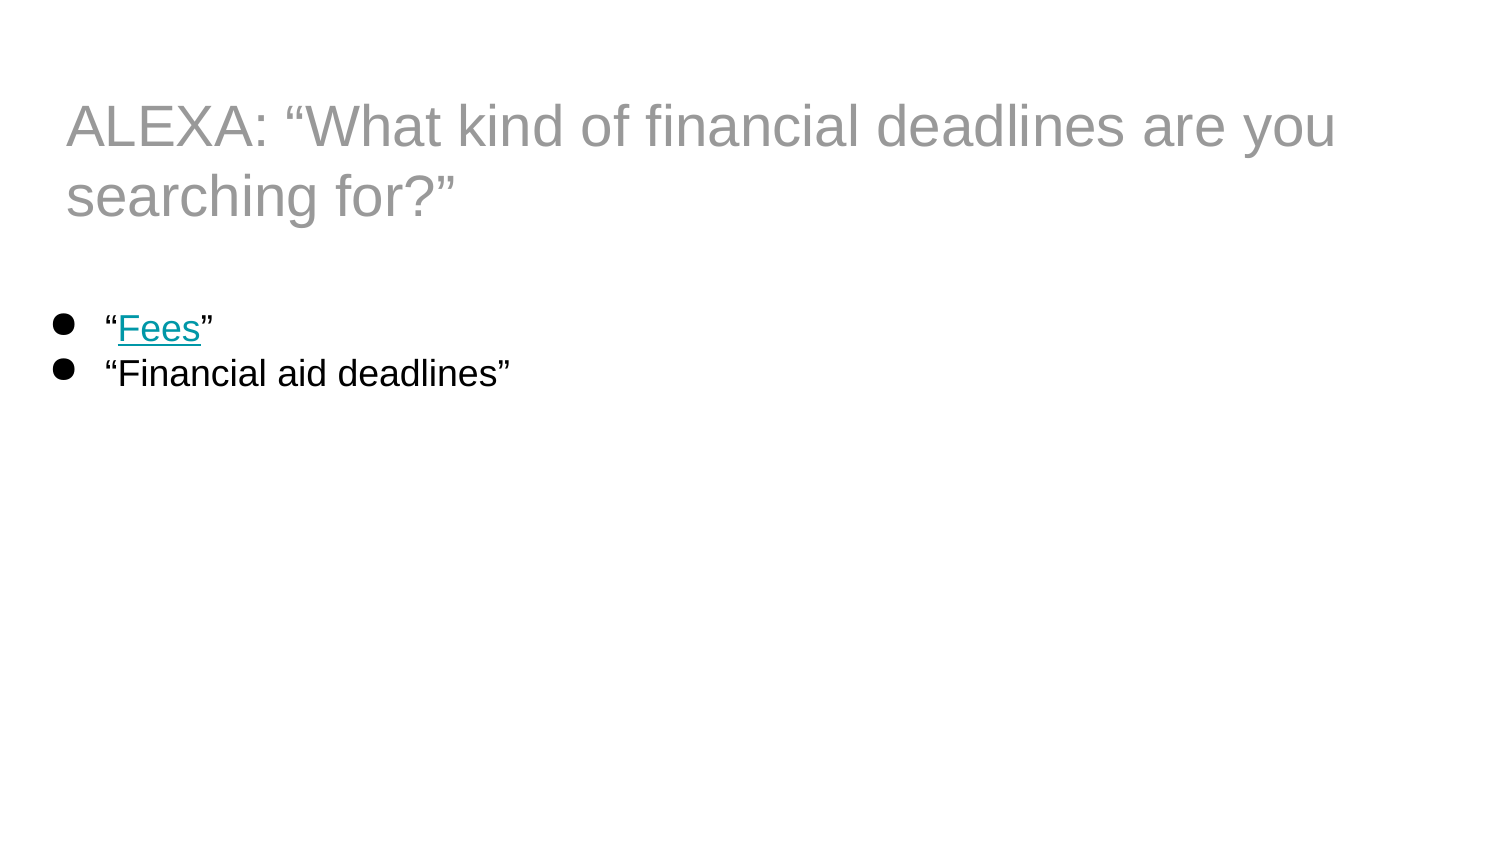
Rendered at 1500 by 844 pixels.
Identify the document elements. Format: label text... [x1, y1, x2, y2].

title ALEXA: “What kind of financial deadlines are you searching for?” [51, 72, 1449, 254]
list “Fees” “Financial aid deadlines” [14, 289, 1413, 555]
